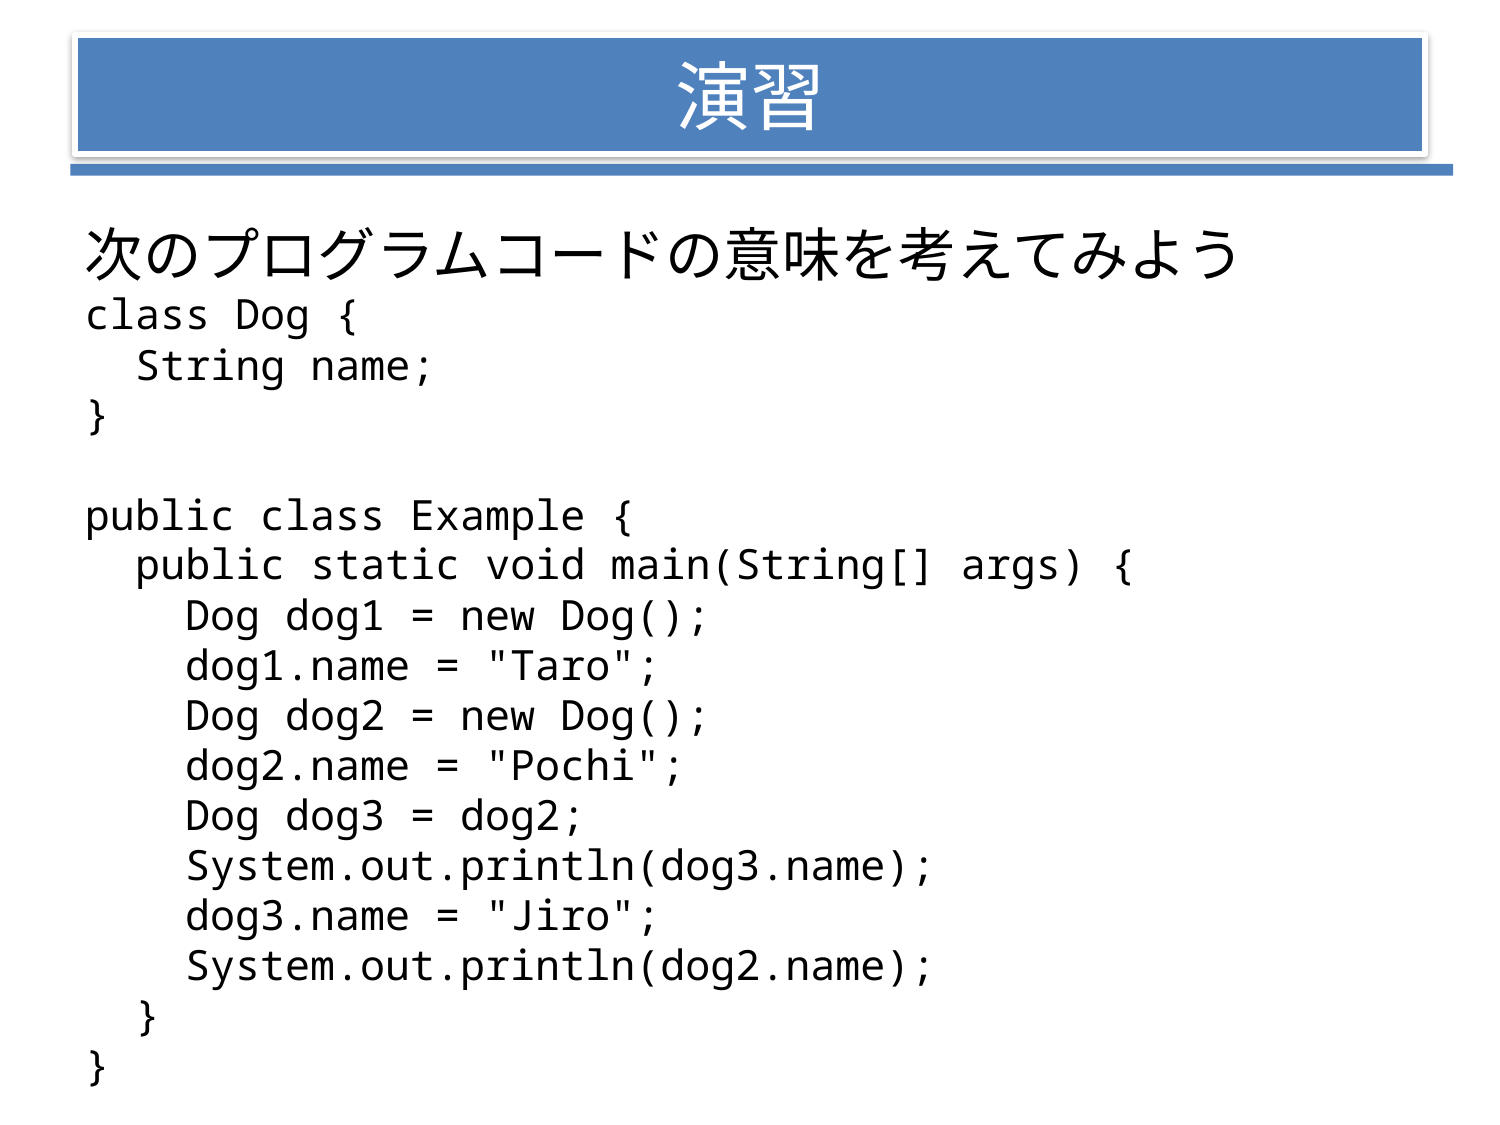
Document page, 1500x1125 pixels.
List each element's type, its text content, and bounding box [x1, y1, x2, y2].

text_box 次のプログラムコードの意味を考えてみよう class Dog { String name; } public class Example { public static void main(String[] args) { Dog dog1 = new Dog(); dog1.name = "Taro"; Dog dog2 = new Dog(); dog2.name = "Pochi"; Dog dog3 = dog2; System.out.println(dog3.name); dog3.name = "Jiro"; System.out.println(dog2.name); } } [70, 210, 1430, 1096]
title 演習 [72, 32, 1428, 157]
